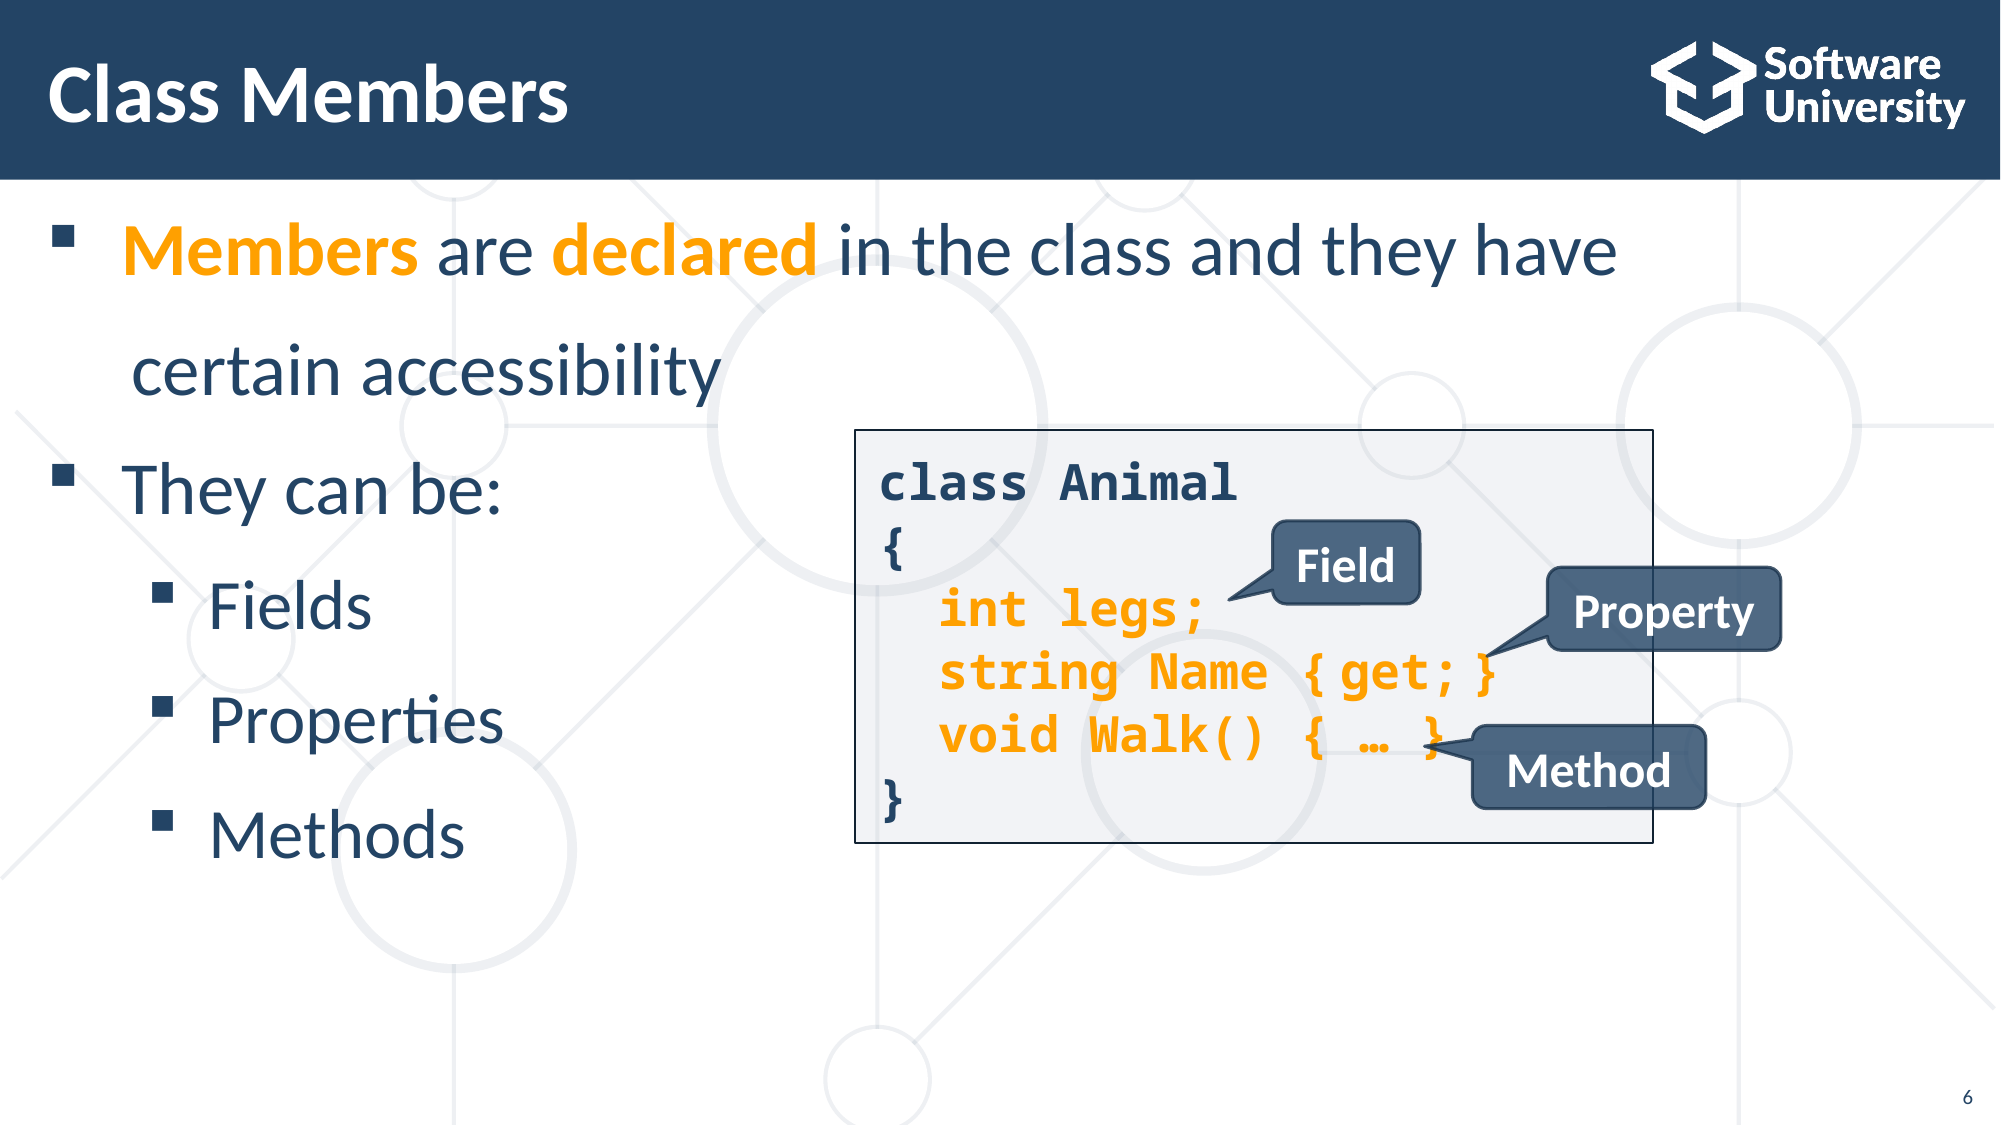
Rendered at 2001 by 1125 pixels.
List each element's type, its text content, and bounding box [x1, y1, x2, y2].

text_box 6 [1927, 1067, 1989, 1117]
text_box Method [1422, 723, 1708, 811]
text_box Members are declared in the class and they have certain accessibility They can be: Fields Properties Methods [31, 188, 1968, 1103]
text_box class Animal { int legs; string Name { get; } void Walk() { … } } [855, 429, 1654, 843]
picture [1651, 41, 1966, 134]
title Class Members [31, 16, 1625, 162]
text_box Field [1226, 518, 1423, 607]
text_box Property [1485, 565, 1784, 659]
